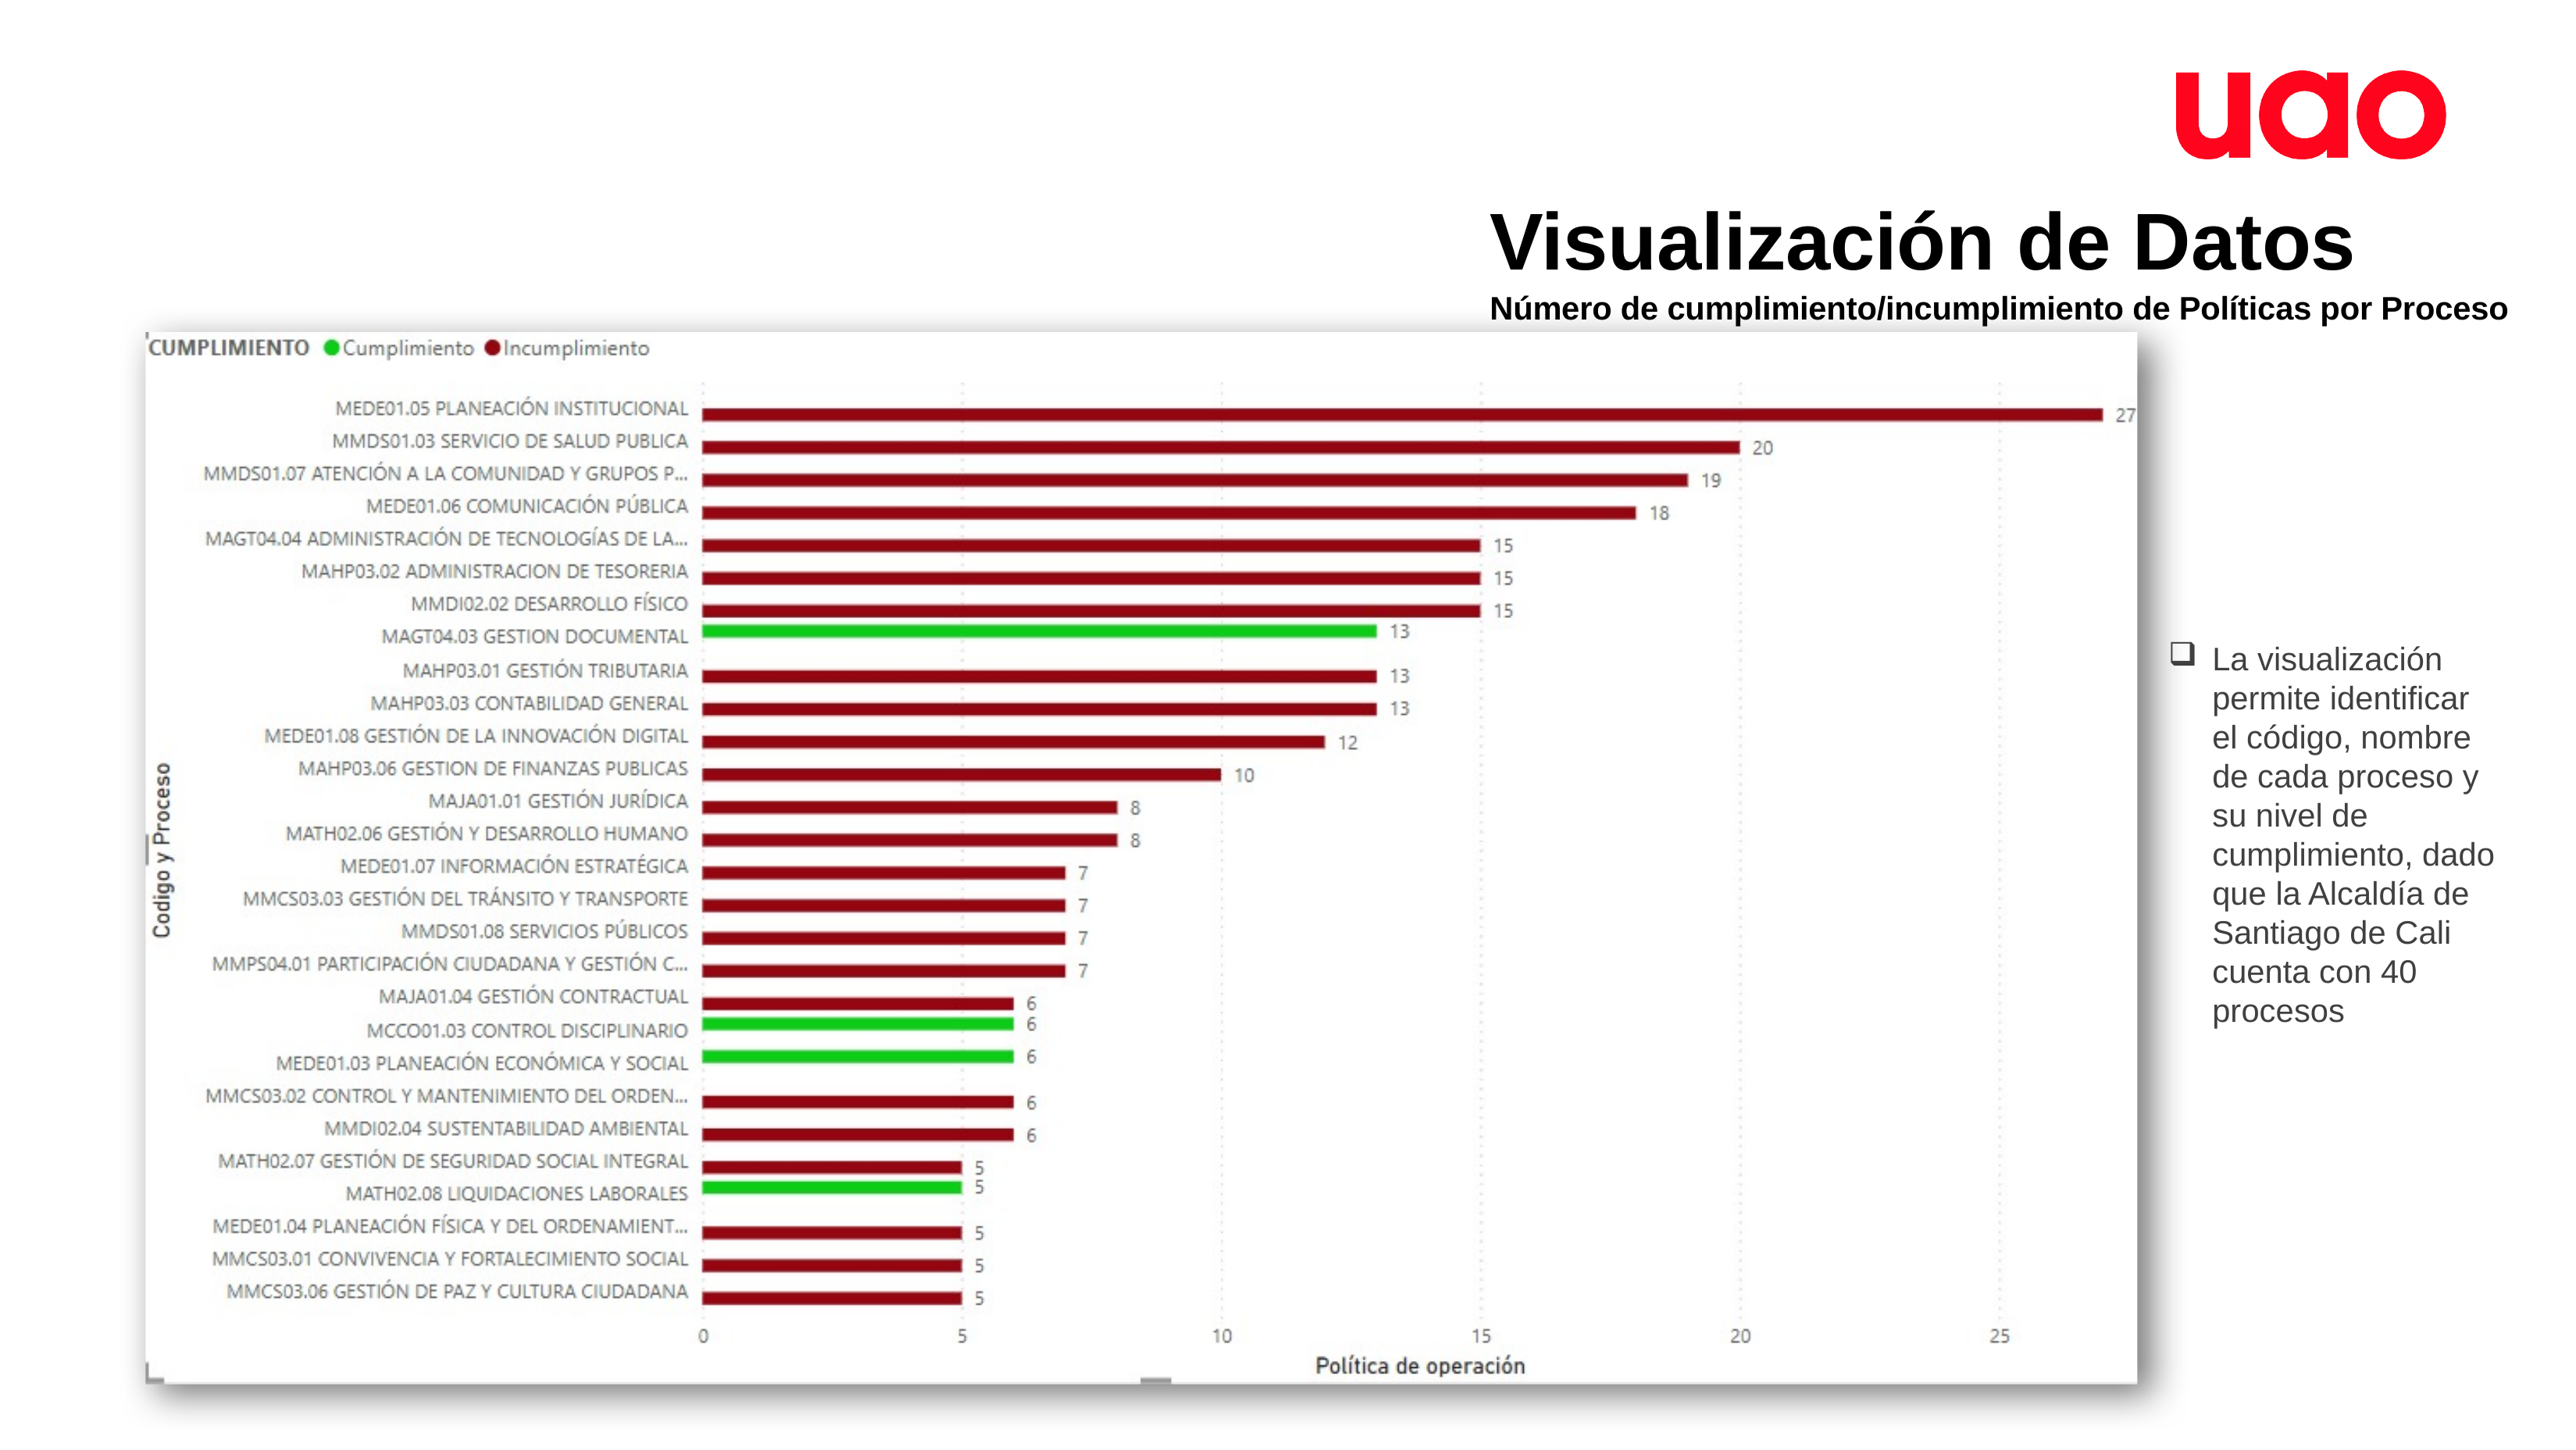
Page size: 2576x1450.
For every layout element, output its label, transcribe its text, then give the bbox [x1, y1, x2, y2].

picture [2176, 70, 2446, 159]
text_box La visualización permite identificar el código, nombre de cada proceso y su nivel de cumplimiento, dado que la Alcaldía de Santiago de Cali cuenta con 40 procesos [2166, 637, 2499, 1030]
picture [145, 332, 2138, 1384]
text_box Visualización de Datos Número de cumplimiento/incumplimiento de Políticas por Proceso [1488, 188, 2576, 327]
